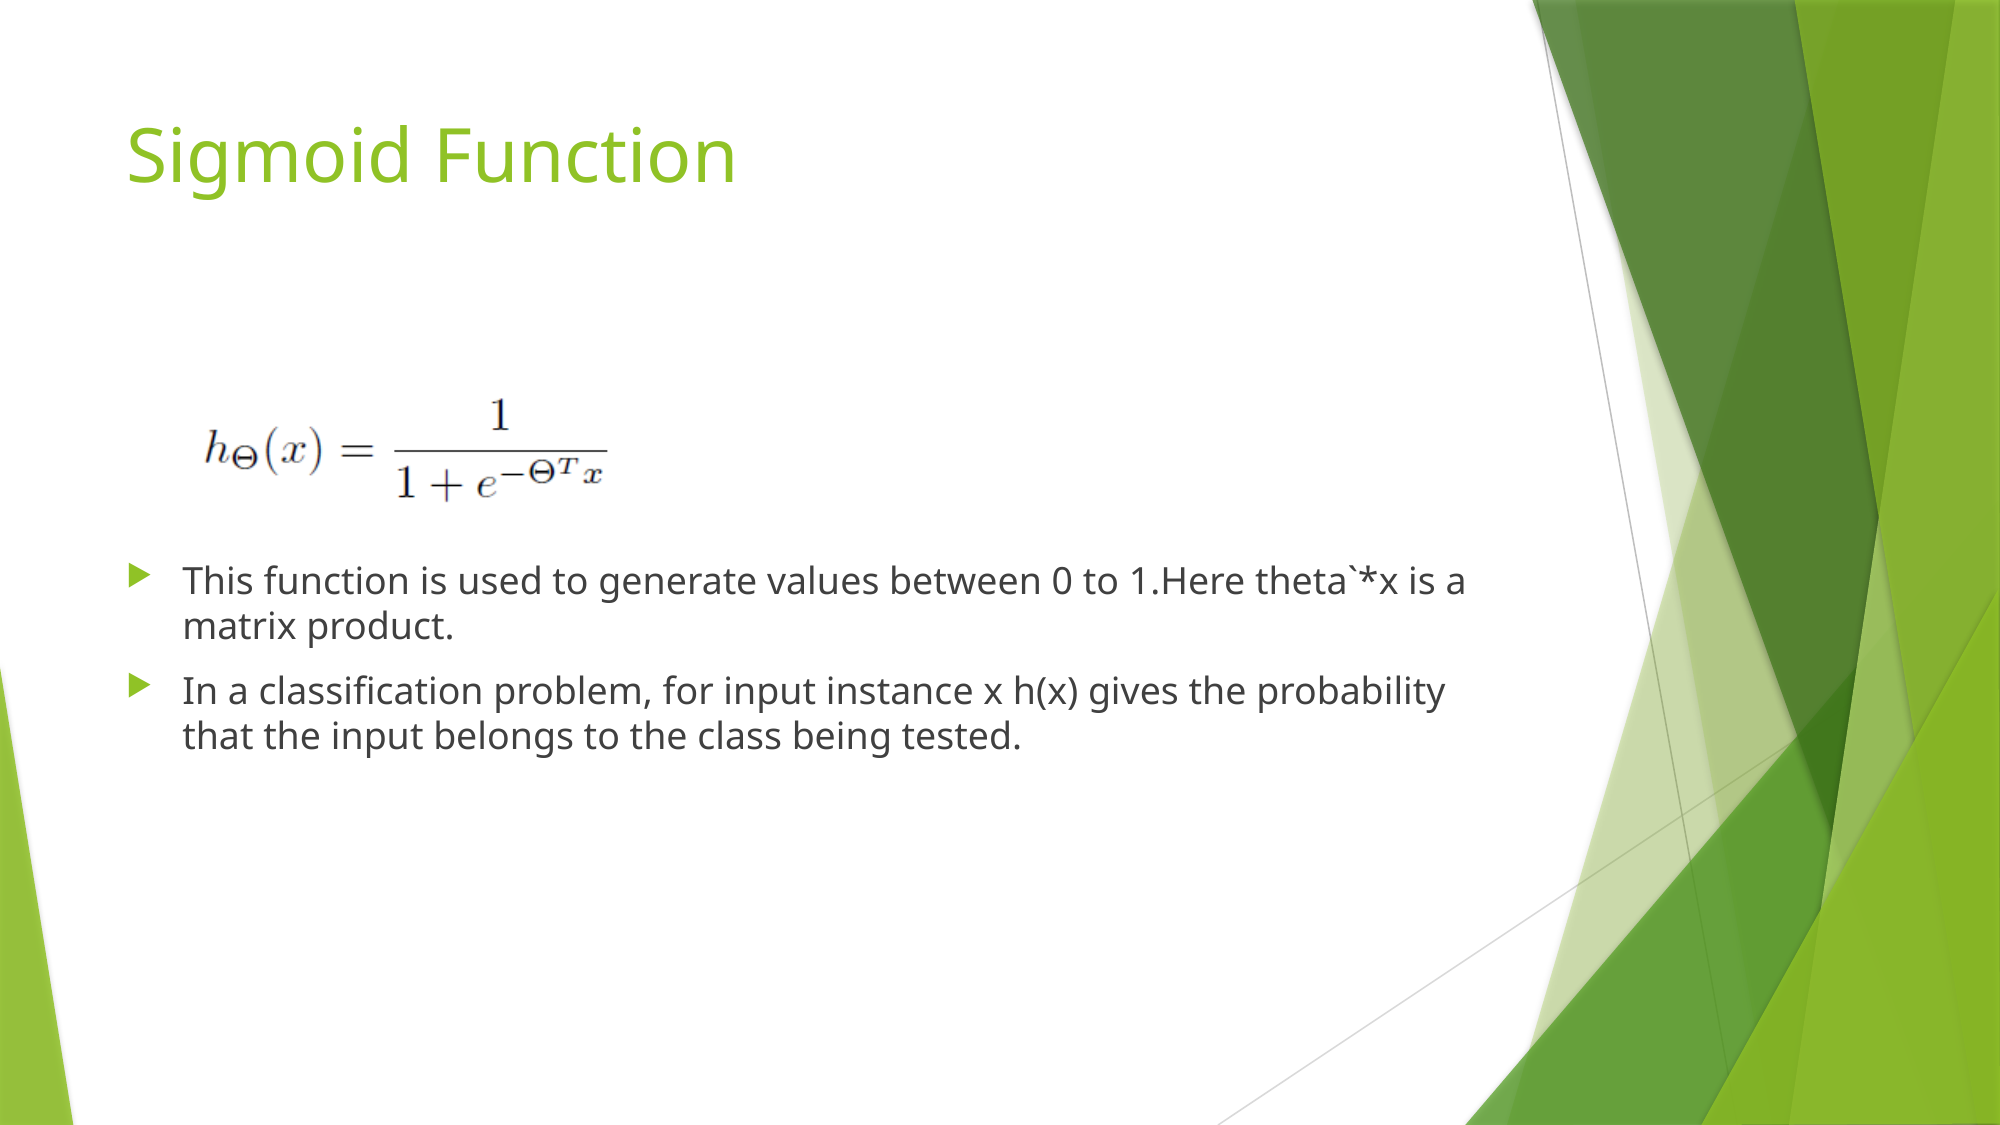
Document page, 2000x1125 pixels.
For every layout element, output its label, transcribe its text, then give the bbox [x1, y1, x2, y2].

list This function is used to generate values between 0 to 1.Here theta`*x is a matrix product. In a classification problem, for input instance x h(x) gives the probability that the input belongs to the class being tested. [111, 354, 1522, 992]
picture [143, 379, 736, 533]
title Sigmoid Function [111, 99, 1522, 317]
